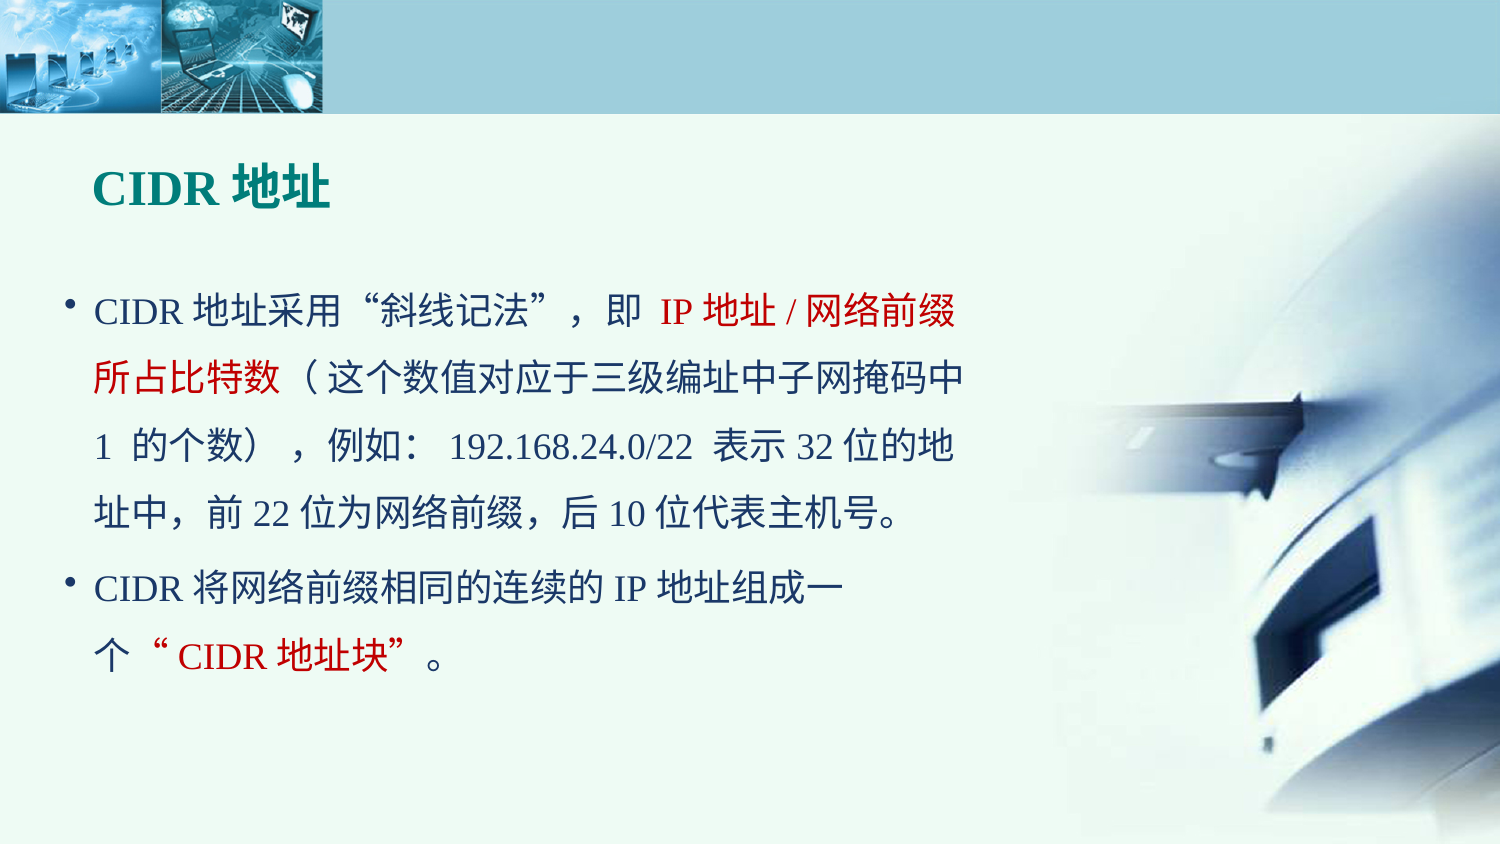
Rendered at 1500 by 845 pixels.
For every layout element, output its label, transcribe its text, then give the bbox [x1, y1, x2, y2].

picture [0, 0, 1500, 844]
list CIDR地址采用“斜线记法”，即 IP地址/网络前缀所占比特数（ 这个数值对应于三级编址中子网掩码中 1 的个数） ，例如：192.168.24.0/22 表示32位的地址中，前22位为网络前缀，后10位代表主机号。 CIDR将网络前缀相同的连续的IP地址组成一个“CIDR地址块”。 [48, 256, 1007, 823]
title CIDR地址 [76, 115, 1132, 257]
